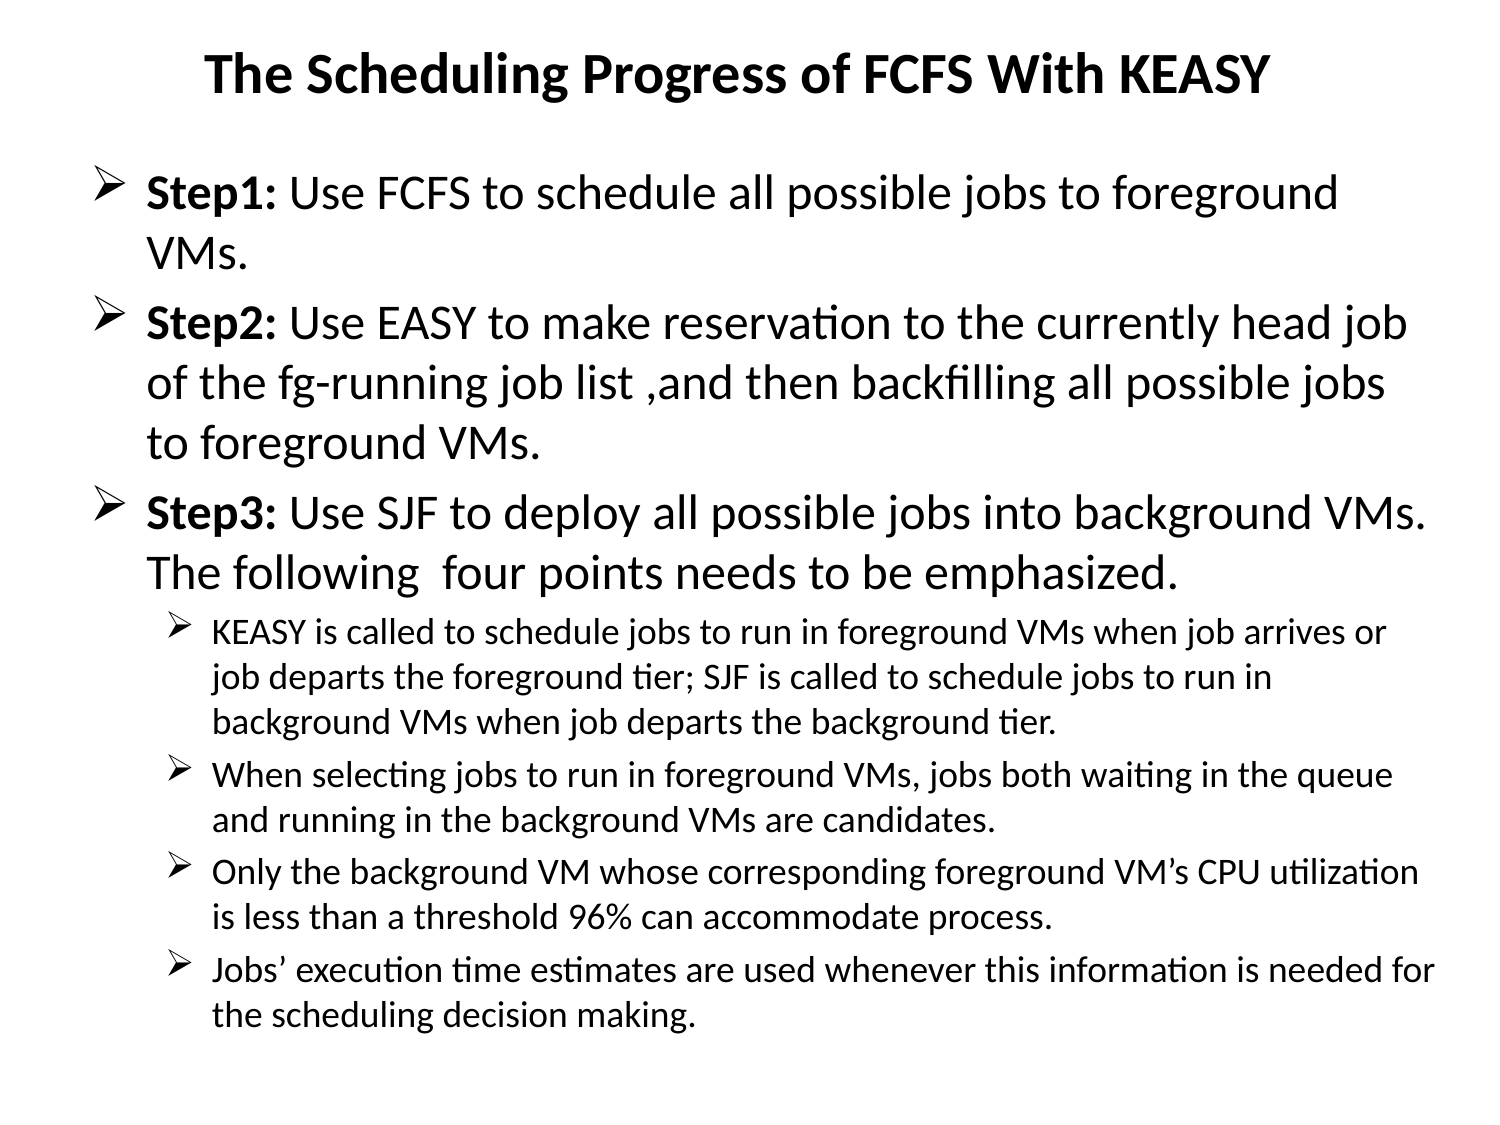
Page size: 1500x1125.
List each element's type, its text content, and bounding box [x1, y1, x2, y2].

list Step1: Use FCFS to schedule all possible jobs to foreground VMs. Step2: Use EASY to make reservation to the currently head job of the fg-running job list ,and then backfilling all possible jobs to foreground VMs. Step3: Use SJF to deploy all possible jobs into background VMs. The following four points needs to be emphasized. KEASY is called to schedule jobs to run in foreground VMs when job arrives or job departs the foreground tier; SJF is called to schedule jobs to run in background VMs when job departs the background tier. When selecting jobs to run in foreground VMs, jobs both waiting in the queue and running in the background VMs are candidates. Only the background VM whose corresponding foreground VM’s CPU utilization is less than a threshold 96% can accommodate process. Jobs’ execution time estimates are used whenever this information is needed for the scheduling decision making. [75, 152, 1454, 1055]
title The Scheduling Progress of FCFS With KEASY [0, 0, 1489, 141]
